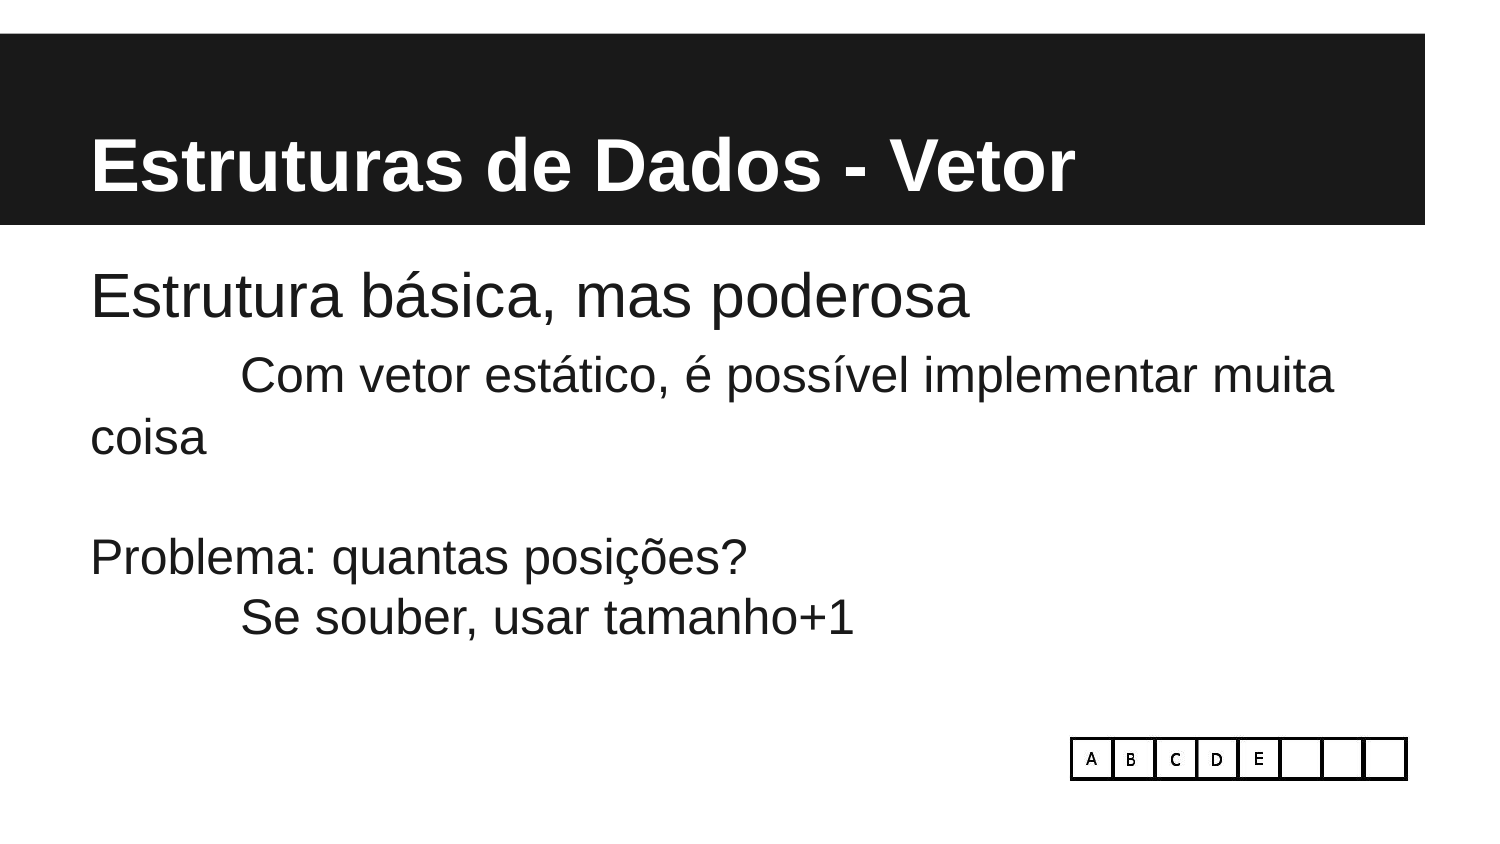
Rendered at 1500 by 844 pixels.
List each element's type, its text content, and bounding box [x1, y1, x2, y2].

title Estruturas de Dados - Vetor [75, 33, 1425, 221]
picture [1036, 710, 1426, 809]
list Estrutura básica, mas poderosa Com vetor estático, é possível implementar muita coisa Problema: quantas posições? Se souber, usar tamanho+1 [75, 239, 1425, 808]
